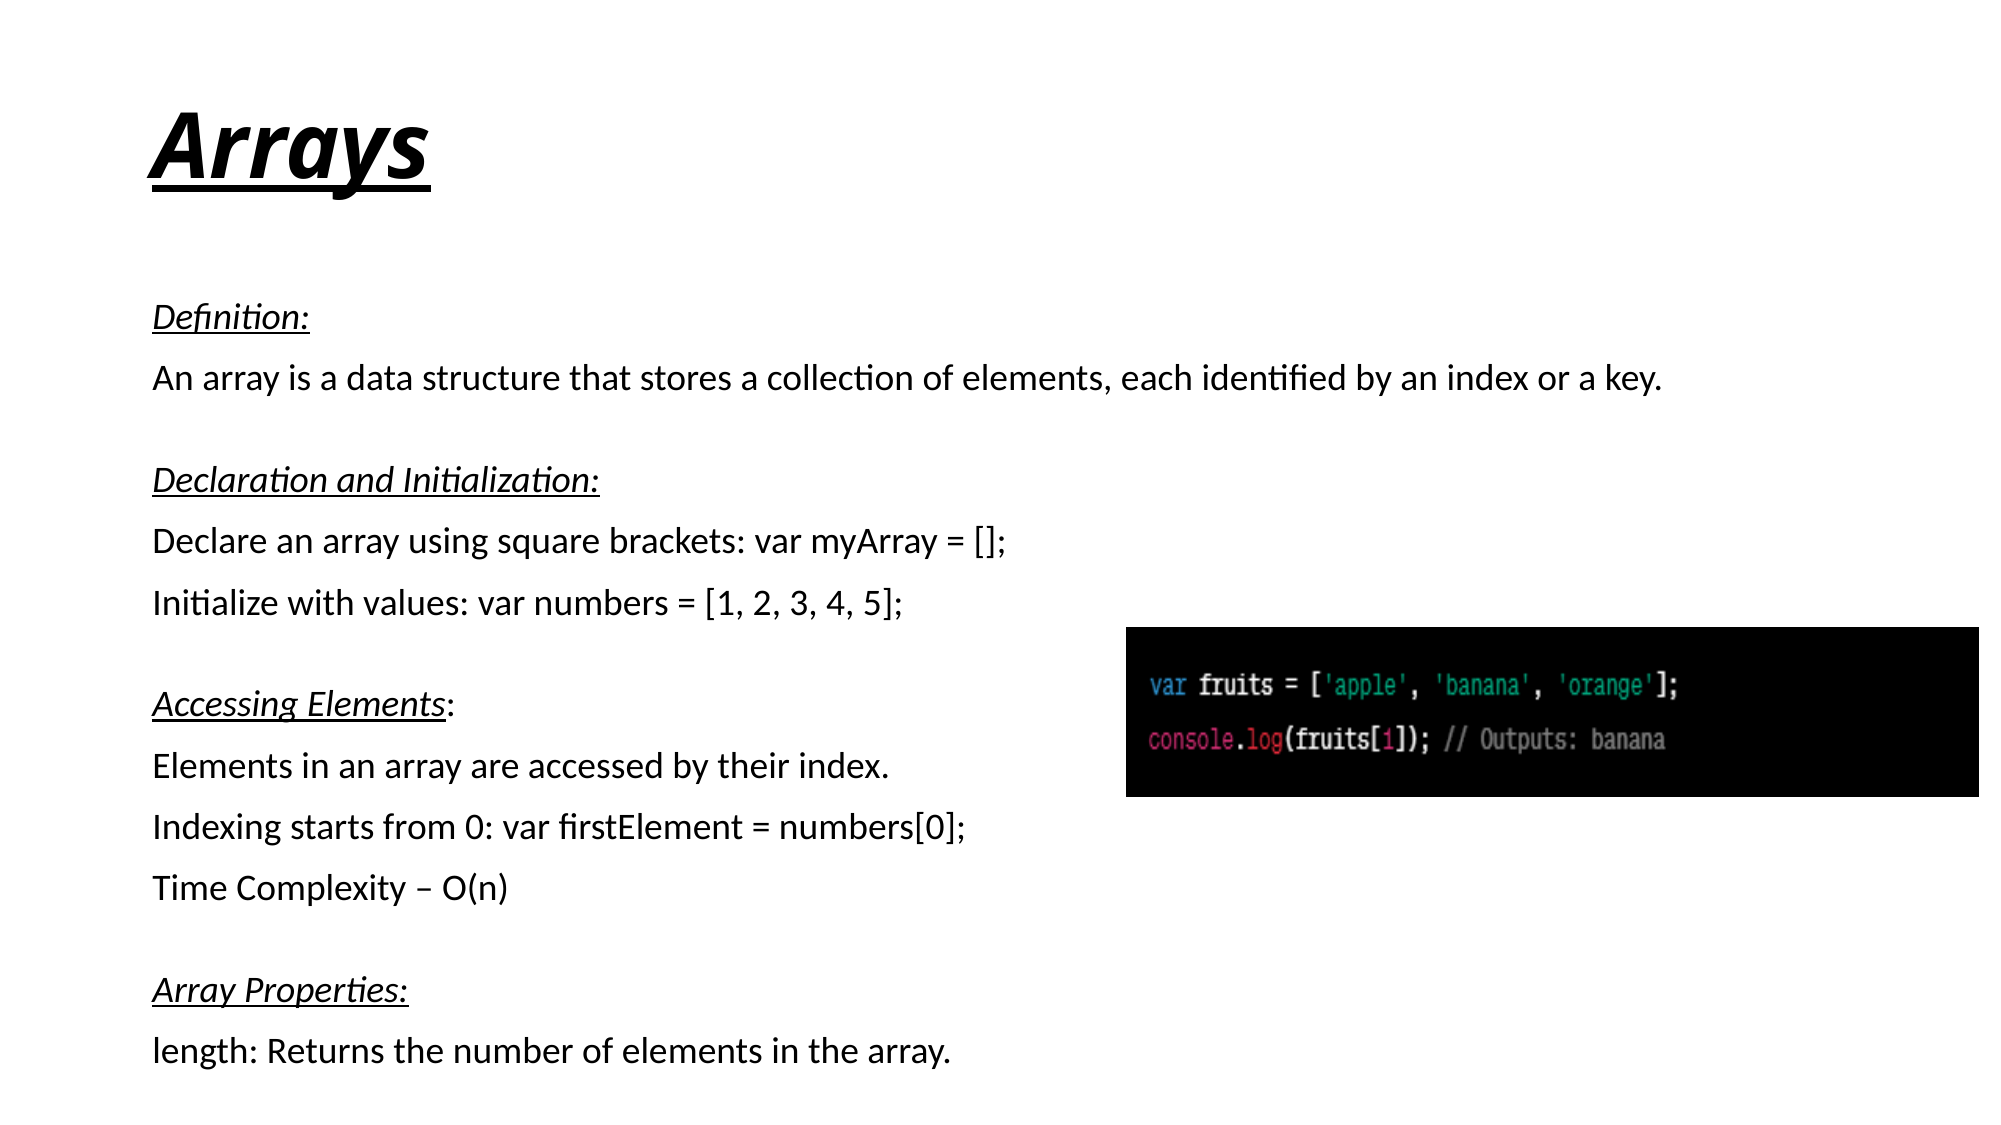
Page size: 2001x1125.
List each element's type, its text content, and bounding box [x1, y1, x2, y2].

picture [1126, 627, 1979, 797]
title Arrays [137, 39, 1863, 258]
list Definition: An array is a data structure that stores a collection of elements, each identified by an index or a key. Declaration and Initialization: Declare an array using square brackets: var myArray = []; Initialize with values: var numbers = [1, 2, 3, 4, 5]; Accessing Elements: Elements in an array are accessed by their index. Indexing starts from 0: var firstElement = numbers[0]; Time Complexity – O(n) Array Properties: length: Returns the number of elements in the array. [137, 289, 1863, 1086]
